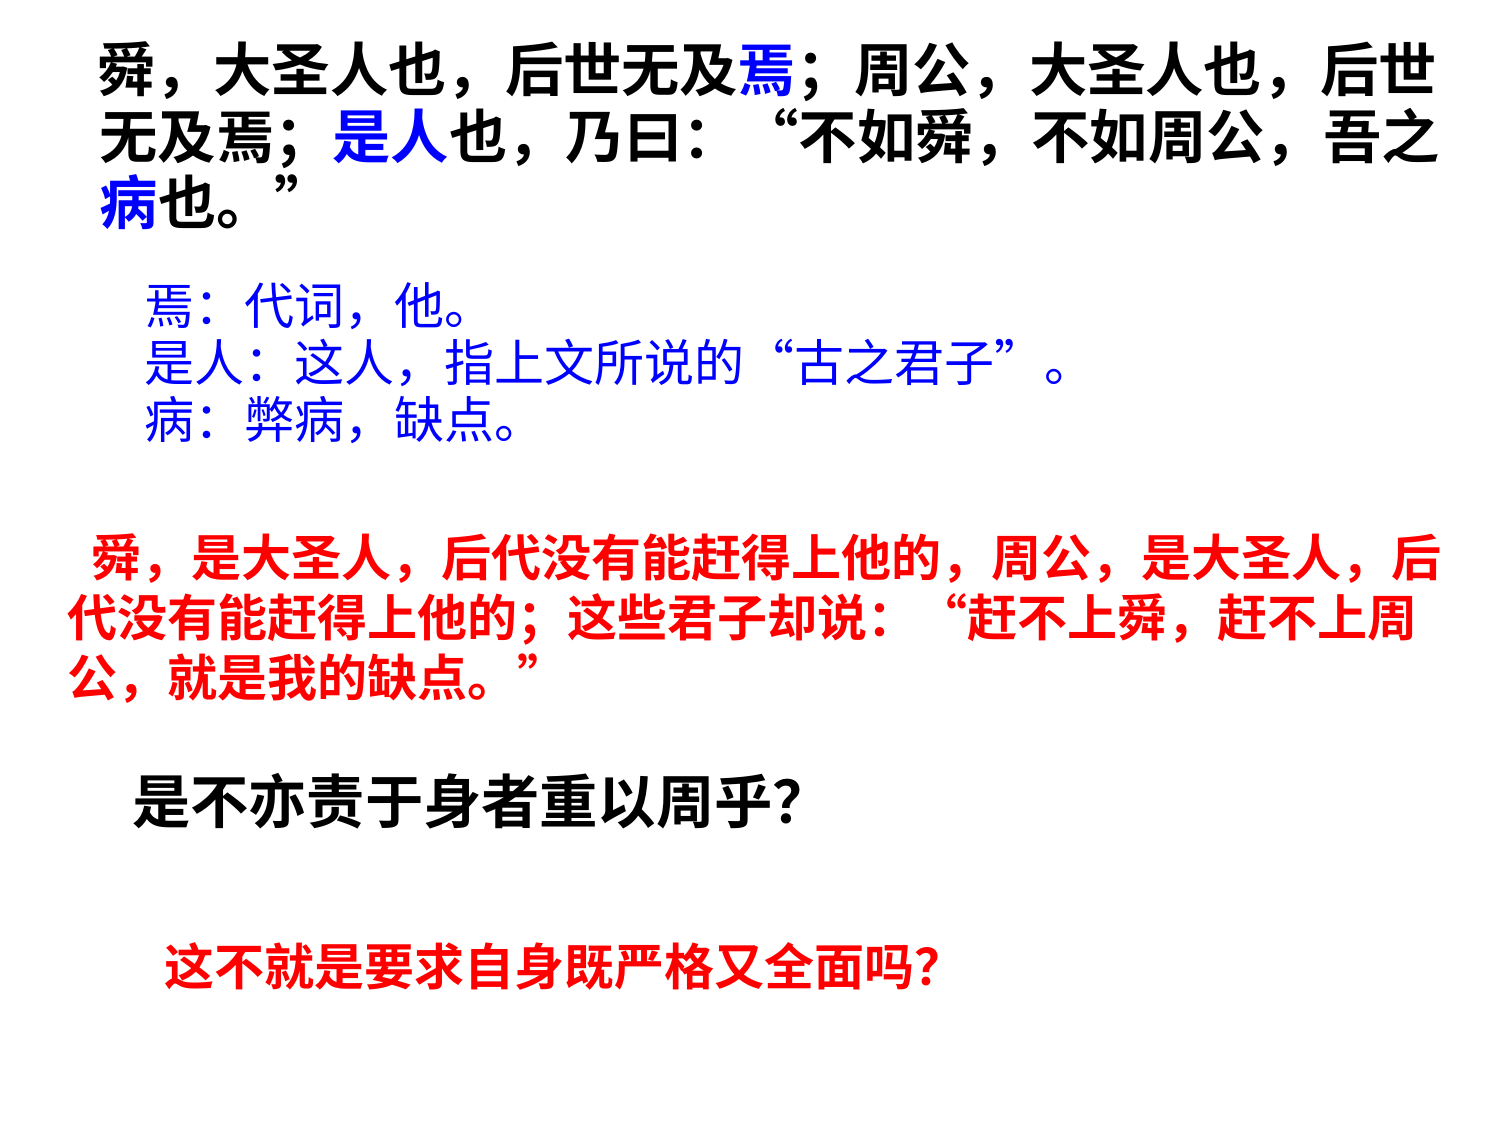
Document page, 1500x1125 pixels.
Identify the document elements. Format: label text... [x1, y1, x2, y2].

text_box 焉：代词，他。 是人：这人，指上文所说的“古之君子”。 病：弊病，缺点。 [106, 271, 1229, 515]
text_box 是不亦责于身者重以周乎？ [117, 763, 847, 845]
text_box 这不就是要求自身既严格又全面吗？ [126, 928, 991, 1003]
text_box 舜，是大圣人，后代没有能赶得上他的，周公，是大圣人，后代没有能赶得上他的；这些君子却说：“赶不上舜，赶不上周公，就是我的缺点。” [53, 519, 1471, 714]
list 舜，大圣人也，后世无及焉；周公，大圣人也，后世无及焉；是人也，乃曰：“不如舜，不如周公，吾之病也。” [28, 30, 1472, 244]
